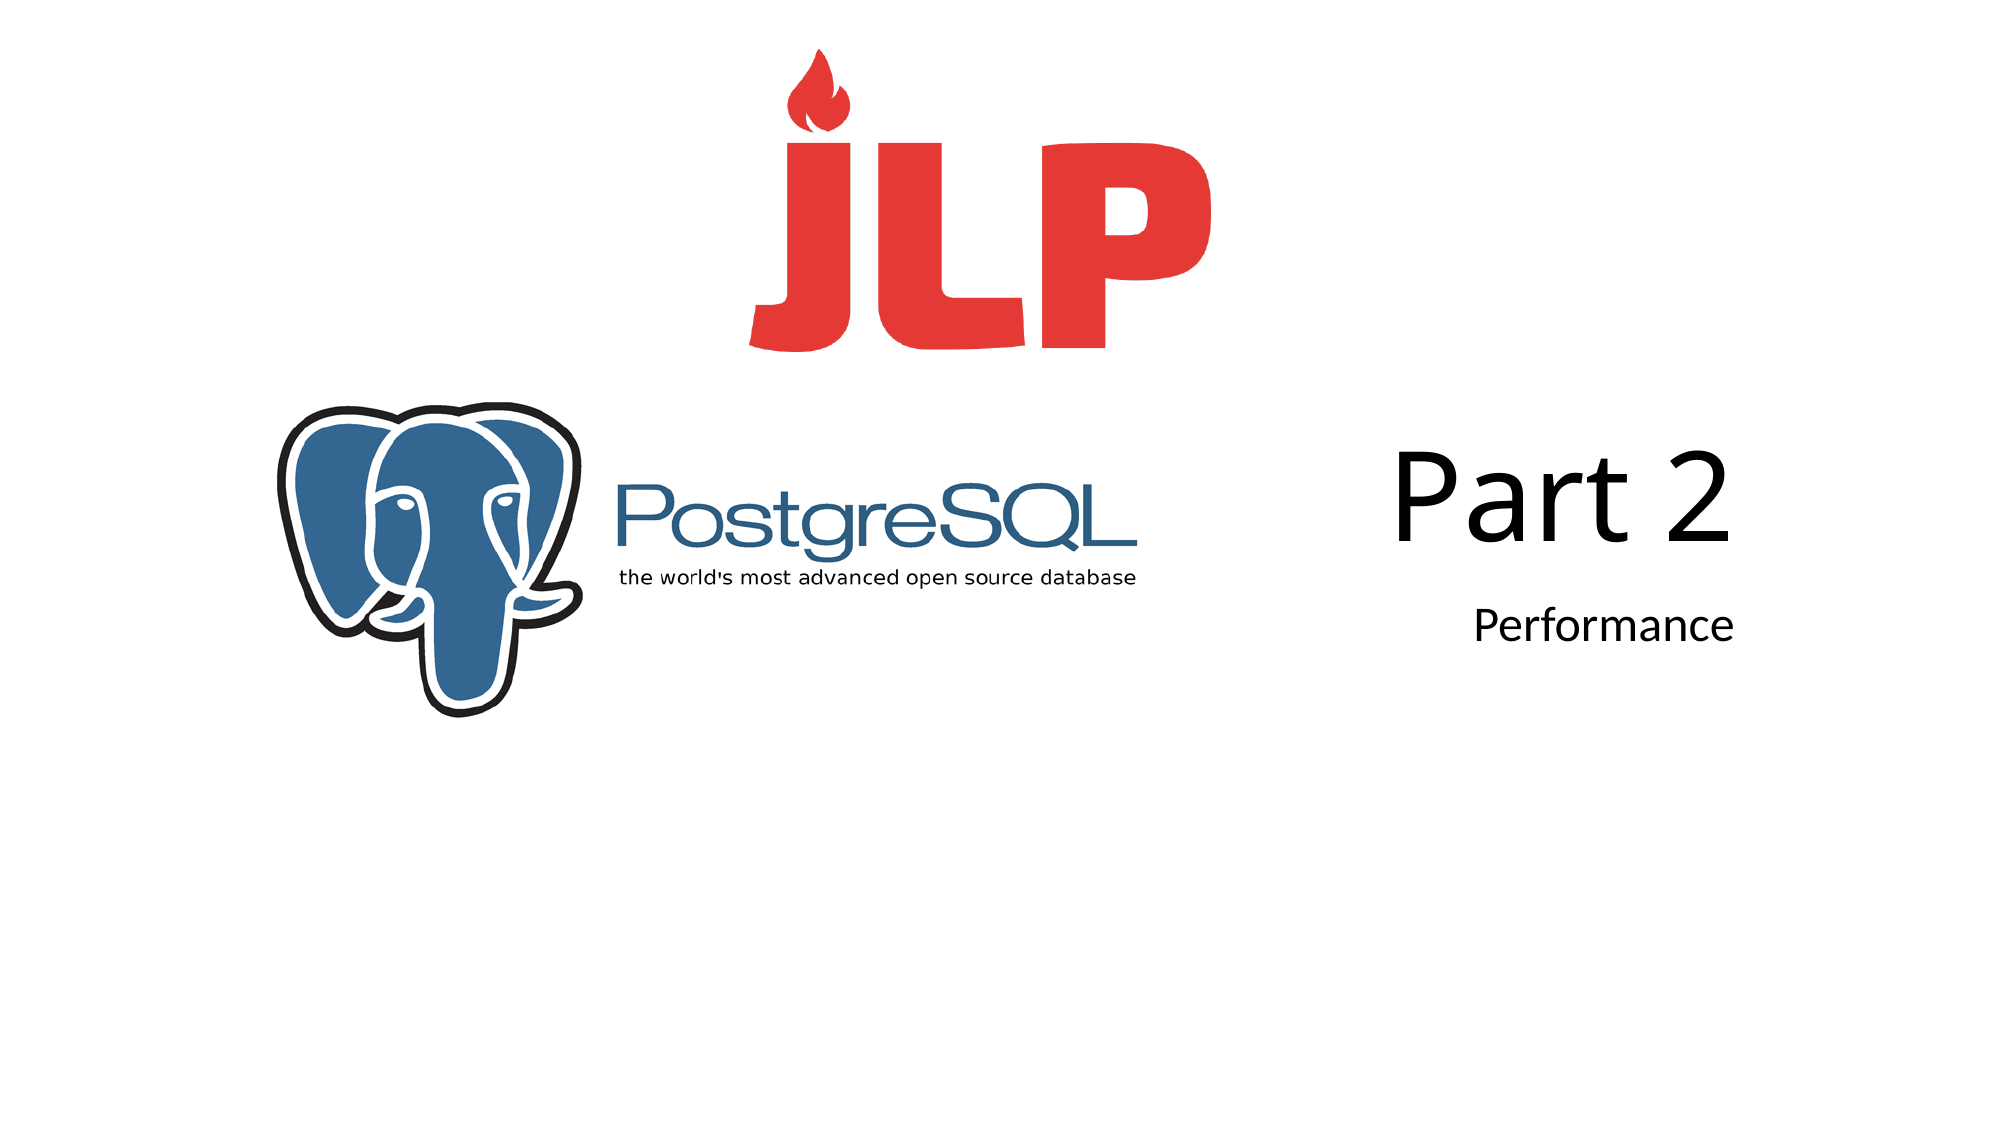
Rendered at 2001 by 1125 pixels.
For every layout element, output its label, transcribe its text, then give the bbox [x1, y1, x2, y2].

picture [749, 49, 1211, 352]
picture [126, 366, 1287, 738]
title Part 2 [249, 184, 1750, 576]
subtitle Performance [249, 590, 1750, 863]
